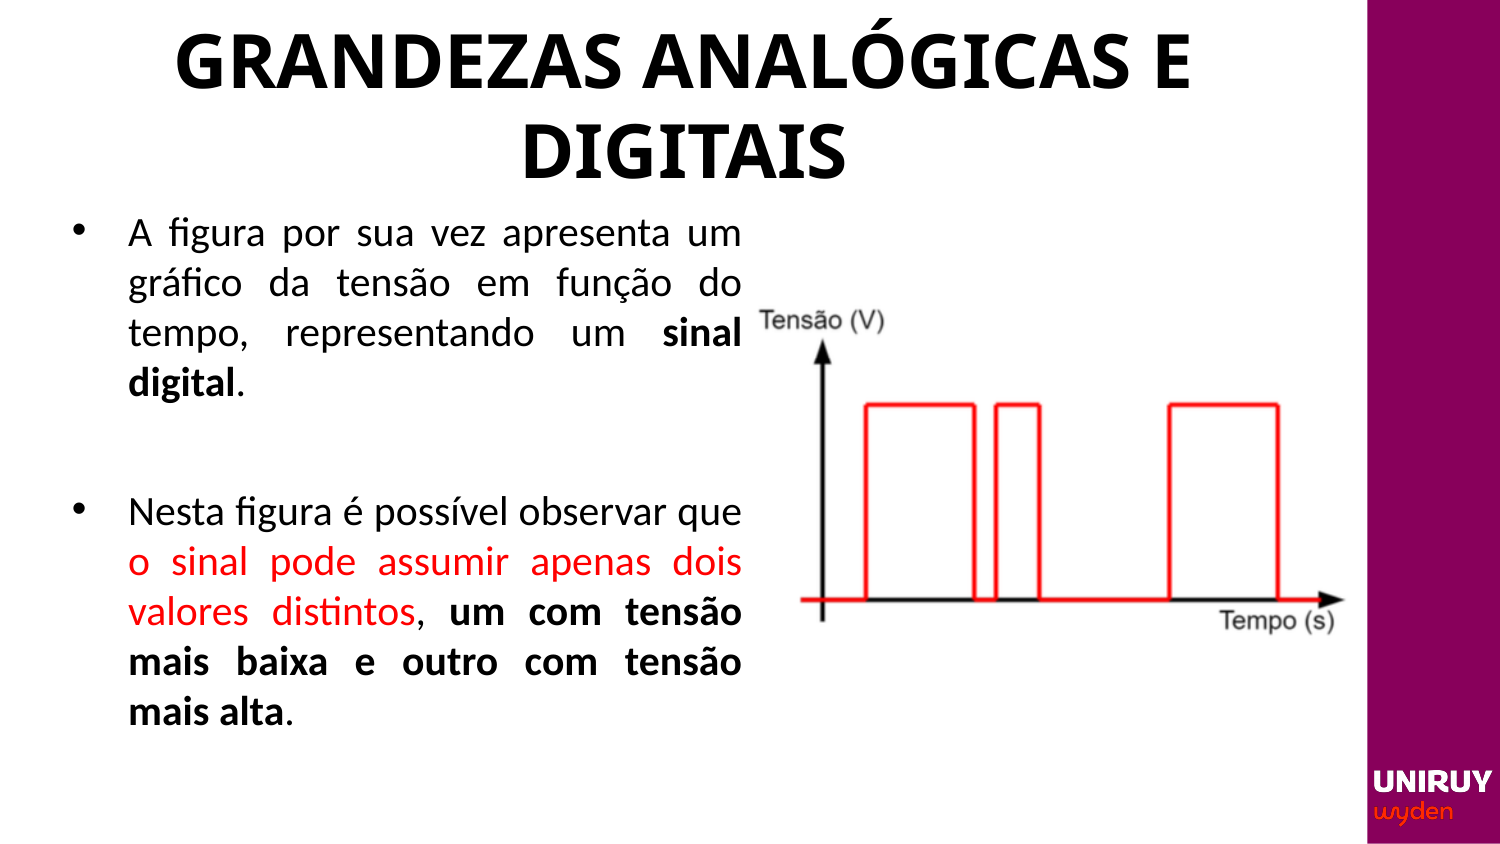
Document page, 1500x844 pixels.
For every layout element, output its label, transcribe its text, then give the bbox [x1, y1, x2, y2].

list A figura por sua vez apresenta um gráfico da tensão em função do tempo, representando um sinal digital. Nesta figura é possível observar que o sinal pode assumir apenas dois valores distintos, um com tensão mais baixa e outro com tensão mais alta. [63, 196, 751, 755]
picture [1374, 770, 1493, 827]
title GRANDEZAS ANALÓGICAS E DIGITAIS [63, 33, 1304, 175]
picture [749, 293, 1357, 648]
